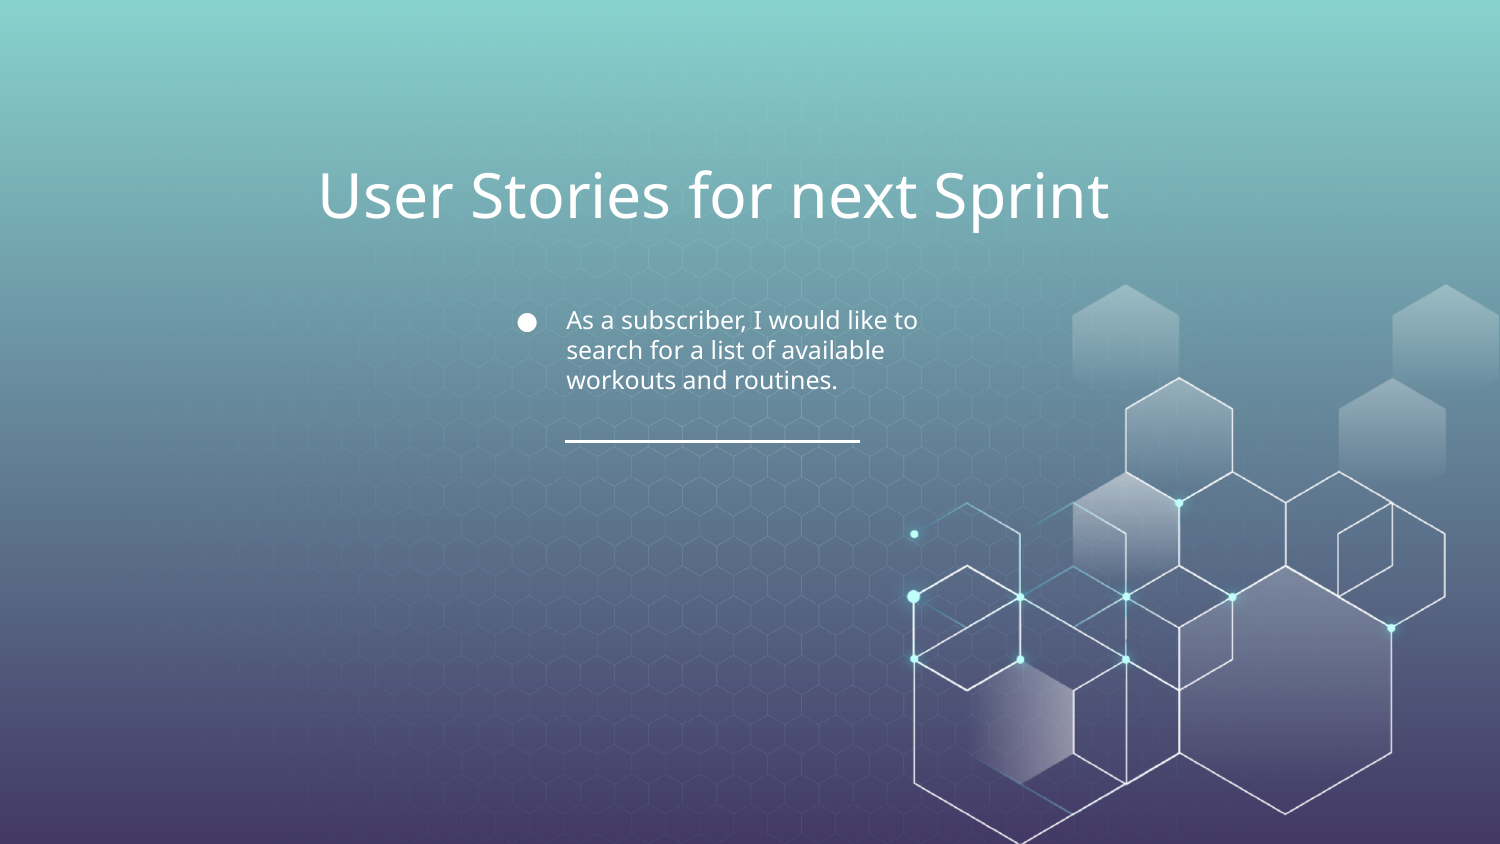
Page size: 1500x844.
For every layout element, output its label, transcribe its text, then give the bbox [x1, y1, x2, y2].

subtitle As a subscriber, I would like to search for a list of available workouts and routines. [476, 289, 971, 577]
title User Stories for next Sprint [252, 136, 1176, 247]
picture [102, 0, 1498, 844]
